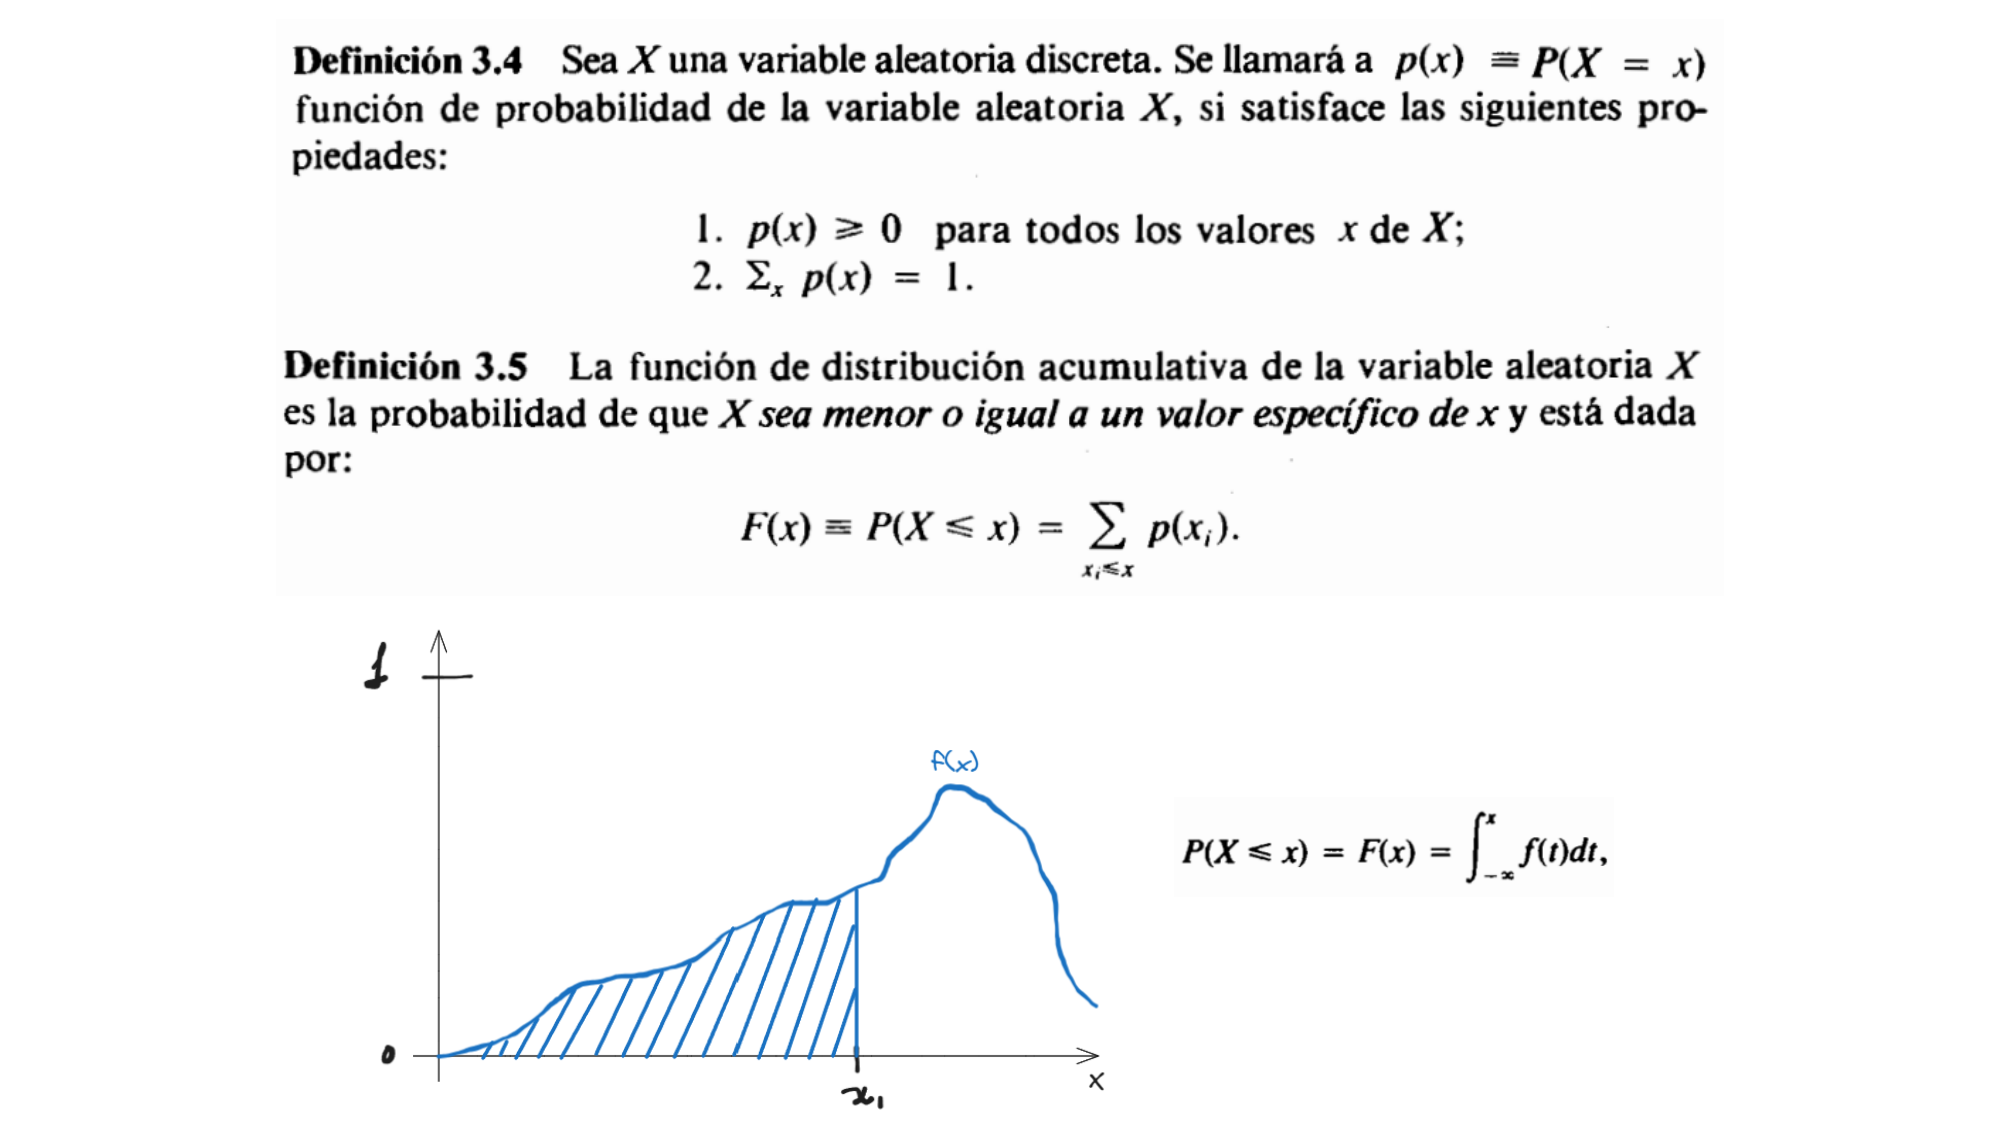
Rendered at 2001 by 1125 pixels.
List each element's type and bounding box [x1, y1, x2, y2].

picture [276, 19, 1724, 596]
picture [1174, 797, 1614, 897]
picture [340, 607, 1117, 1125]
